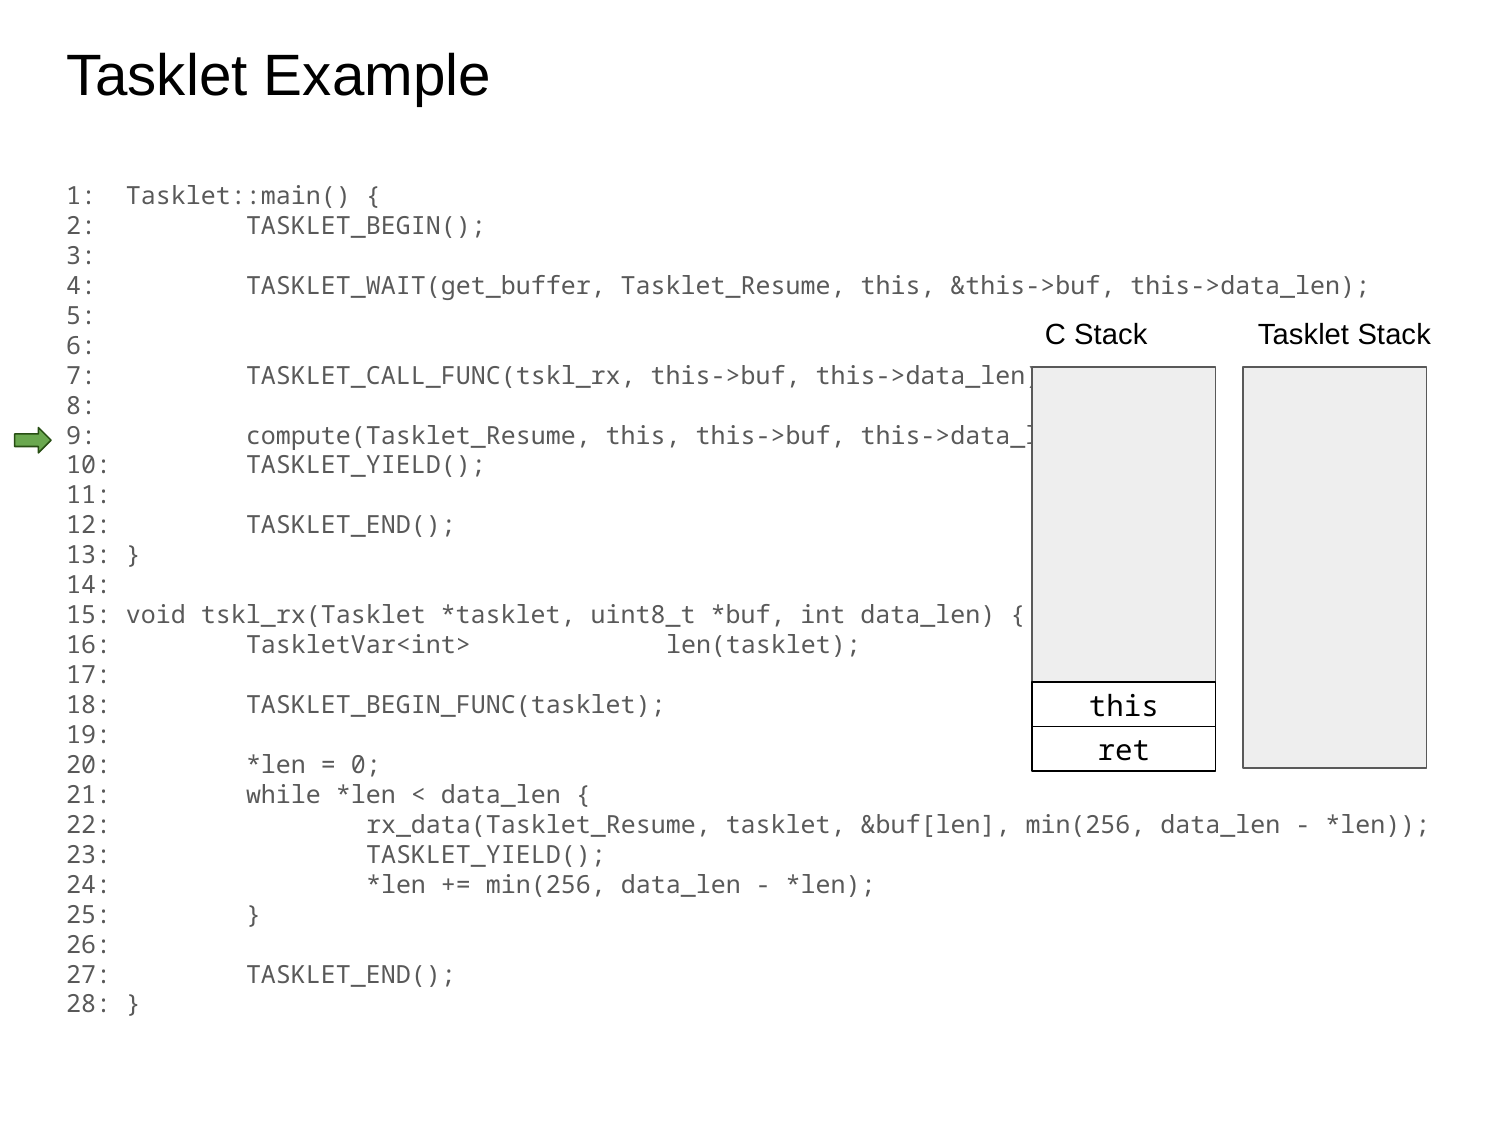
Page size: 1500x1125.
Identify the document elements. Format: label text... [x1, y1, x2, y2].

text_box Tasklet Stack [1242, 310, 1469, 355]
text_box this [1032, 682, 1216, 726]
text_box ret [1032, 726, 1216, 771]
text_box [14, 427, 52, 453]
title Tasklet Example [51, 22, 1449, 148]
text_box C Stack [1030, 310, 1214, 355]
text_box [1032, 367, 1216, 682]
list 1: Tasklet::main() { 2: TASKLET_BEGIN(); 3: 4: TASKLET_WAIT(get_buffer, Tasklet_Resume, this, &this->buf, this->data_len); 5: 6: 7: TASKLET_CALL_FUNC(tskl_rx, this->buf, this->data_len); 8: 9: compute(Tasklet_Resume, this, this->buf, this->data_len); 10: TASKLET_YIELD(); 11: 12: TASKLET_END(); 13: } 14: 15: void tskl_rx(Tasklet *tasklet, uint8_t *buf, int data_len) { 16: TaskletVar<int> len(tasklet); 17: 18: TASKLET_BEGIN_FUNC(tasklet); 19: 20: *len = 0; 21: while *len < data_len { 22: rx_data(Tasklet_Resume, tasklet, &buf[len], min(256, data_len - *len)); 23: TASKLET_YIELD(); 24: *len += min(256, data_len - *len); 25: } 26: 27: TASKLET_END(); 28: } [51, 164, 1449, 1094]
text_box [1242, 367, 1427, 769]
